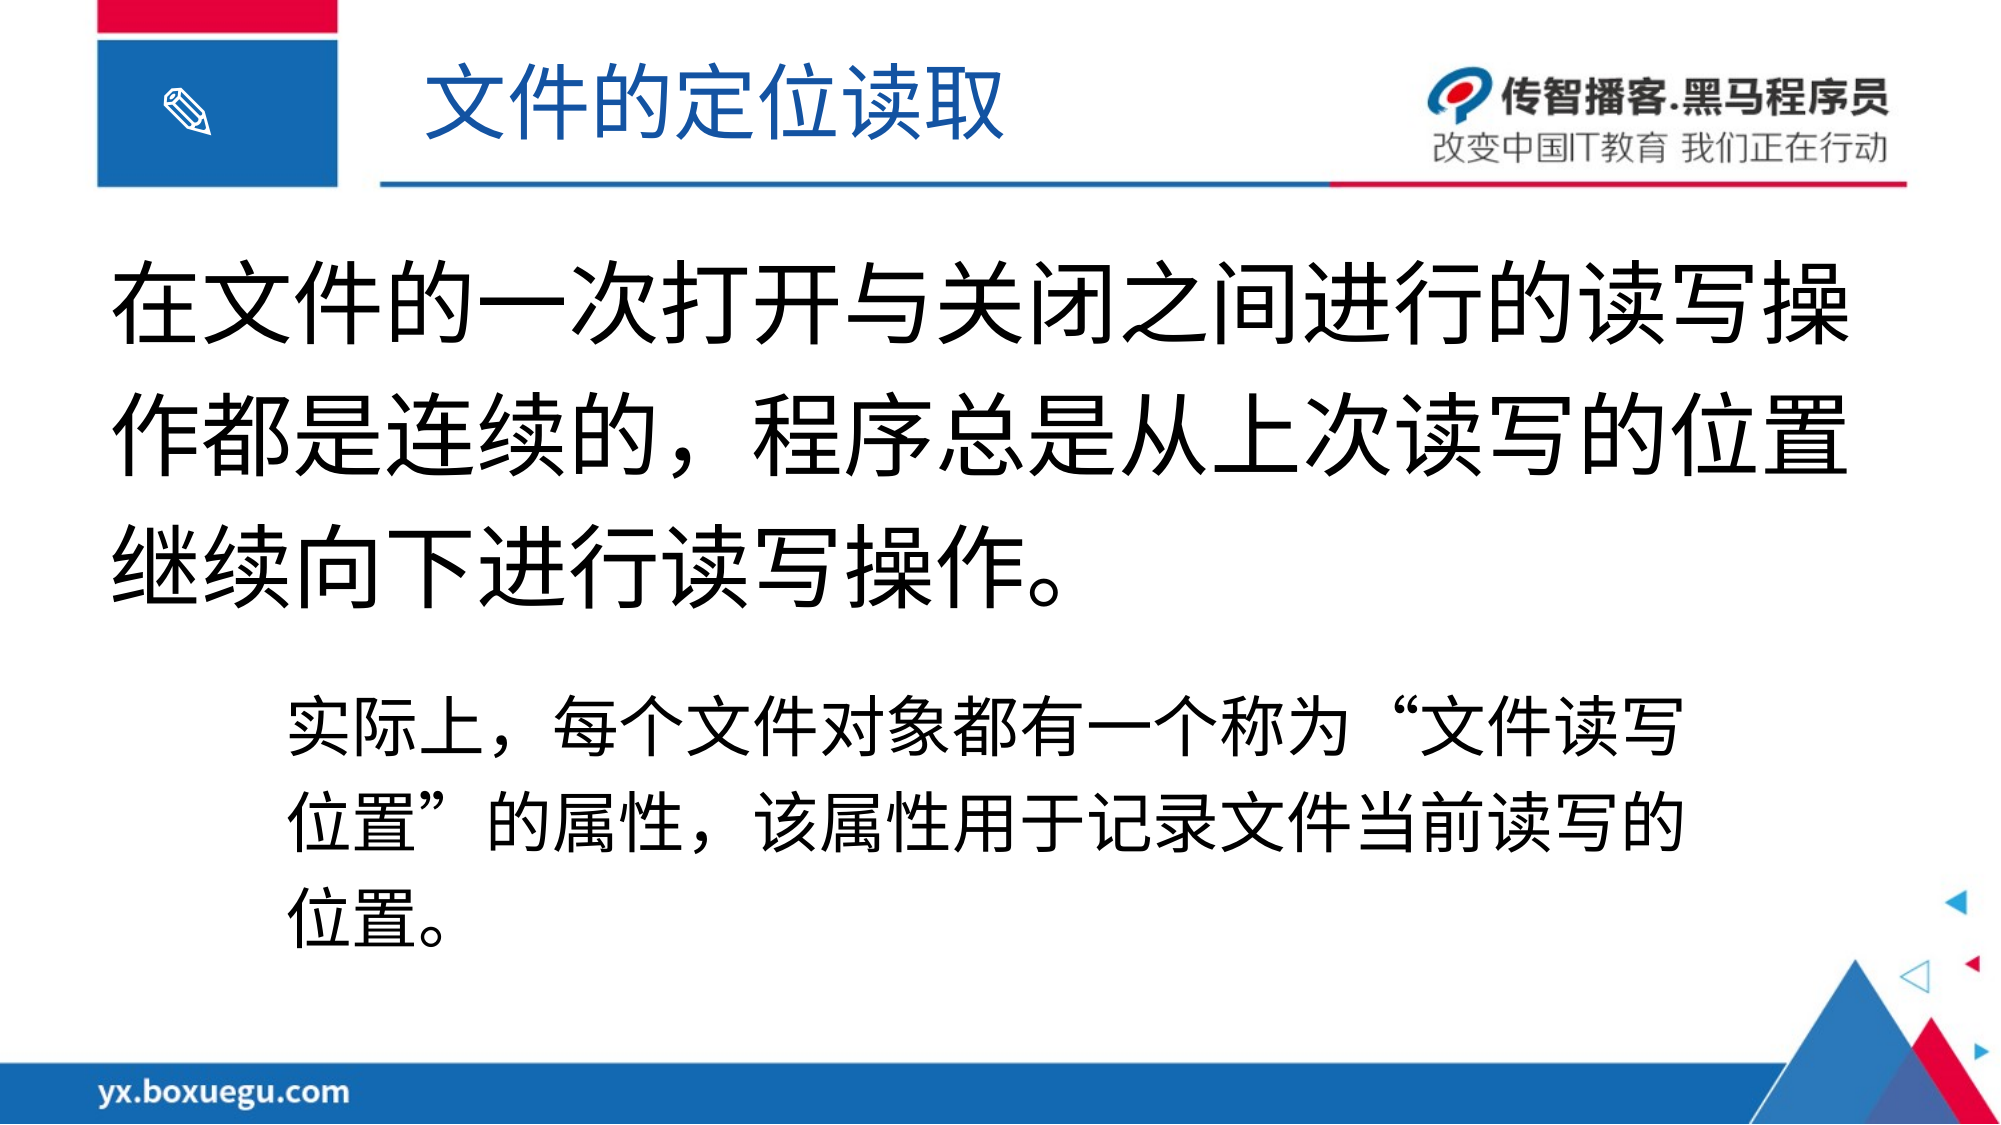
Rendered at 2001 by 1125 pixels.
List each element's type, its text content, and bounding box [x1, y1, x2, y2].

text_box 实际上，每个文件对象都有一个称为“文件读写位置”的属性，该属性用于记录文件当前读写的位置。 [270, 661, 1716, 964]
text_box 在文件的一次打开与关闭之间进行的读写操作都是连续的，程序总是从上次读写的位置继续向下进行读写操作。 [94, 216, 1938, 628]
picture [0, 0, 2000, 1124]
text_box 文件的定位读取 [409, 43, 1292, 158]
